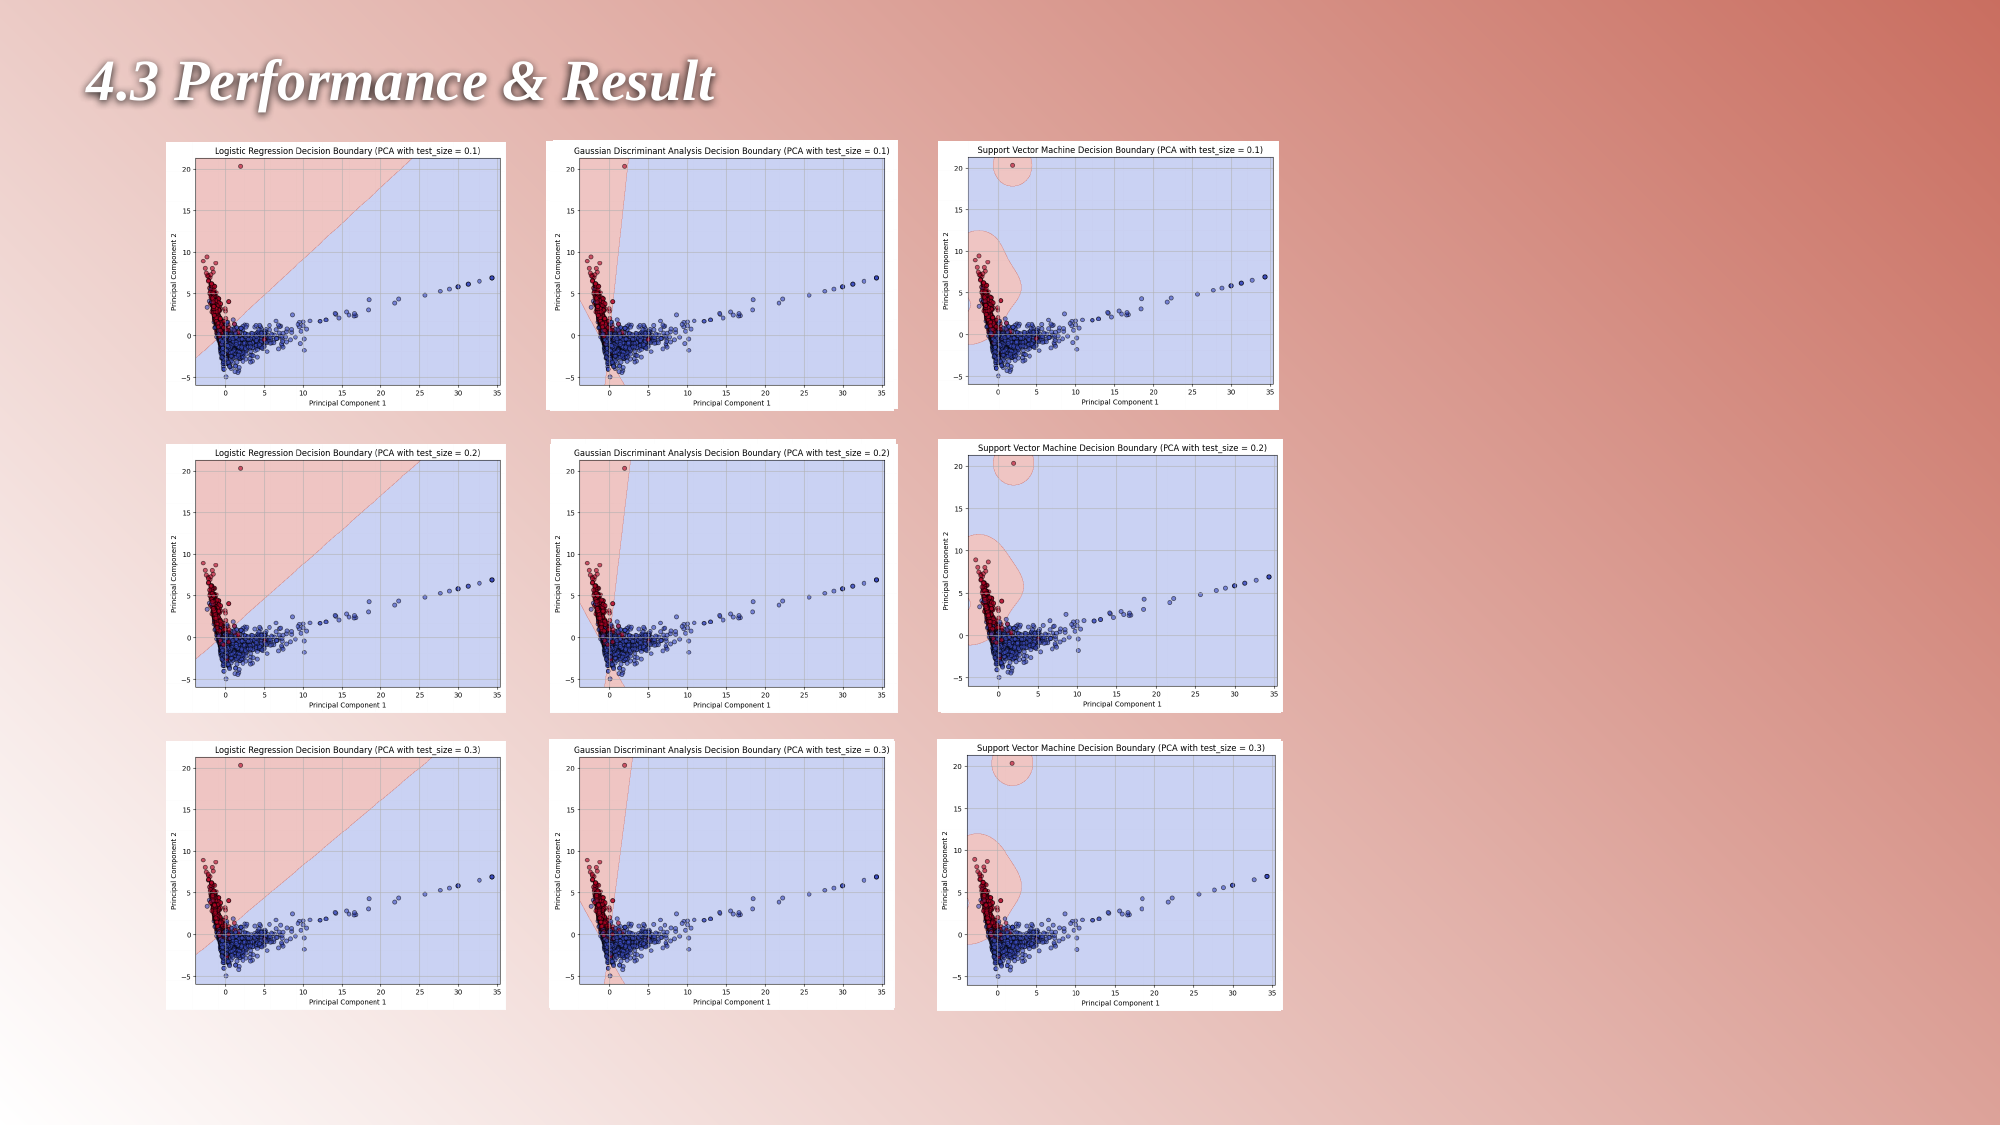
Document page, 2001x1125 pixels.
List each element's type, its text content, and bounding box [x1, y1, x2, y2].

picture [938, 140, 1279, 411]
text_box 4.3 Performance & Result [72, 34, 792, 120]
picture [936, 738, 1283, 1011]
picture [937, 439, 1283, 713]
picture [165, 740, 507, 1011]
picture [165, 142, 507, 412]
picture [546, 140, 898, 412]
picture [548, 738, 896, 1011]
picture [549, 439, 898, 713]
picture [165, 443, 507, 713]
